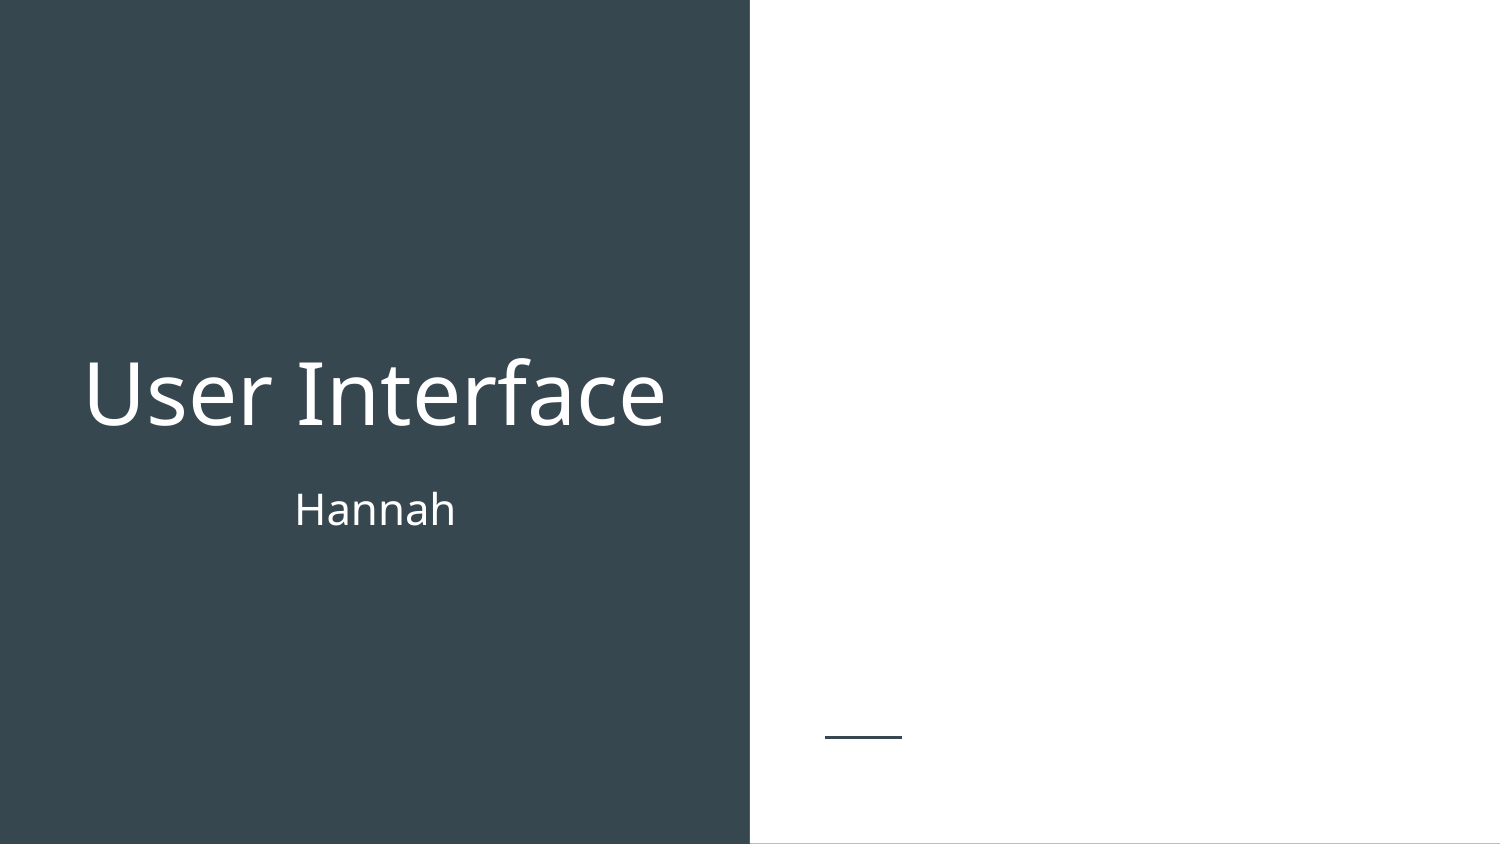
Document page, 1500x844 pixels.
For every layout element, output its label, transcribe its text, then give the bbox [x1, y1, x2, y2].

subtitle Hannah [43, 466, 708, 688]
title User Interface [43, 177, 708, 458]
